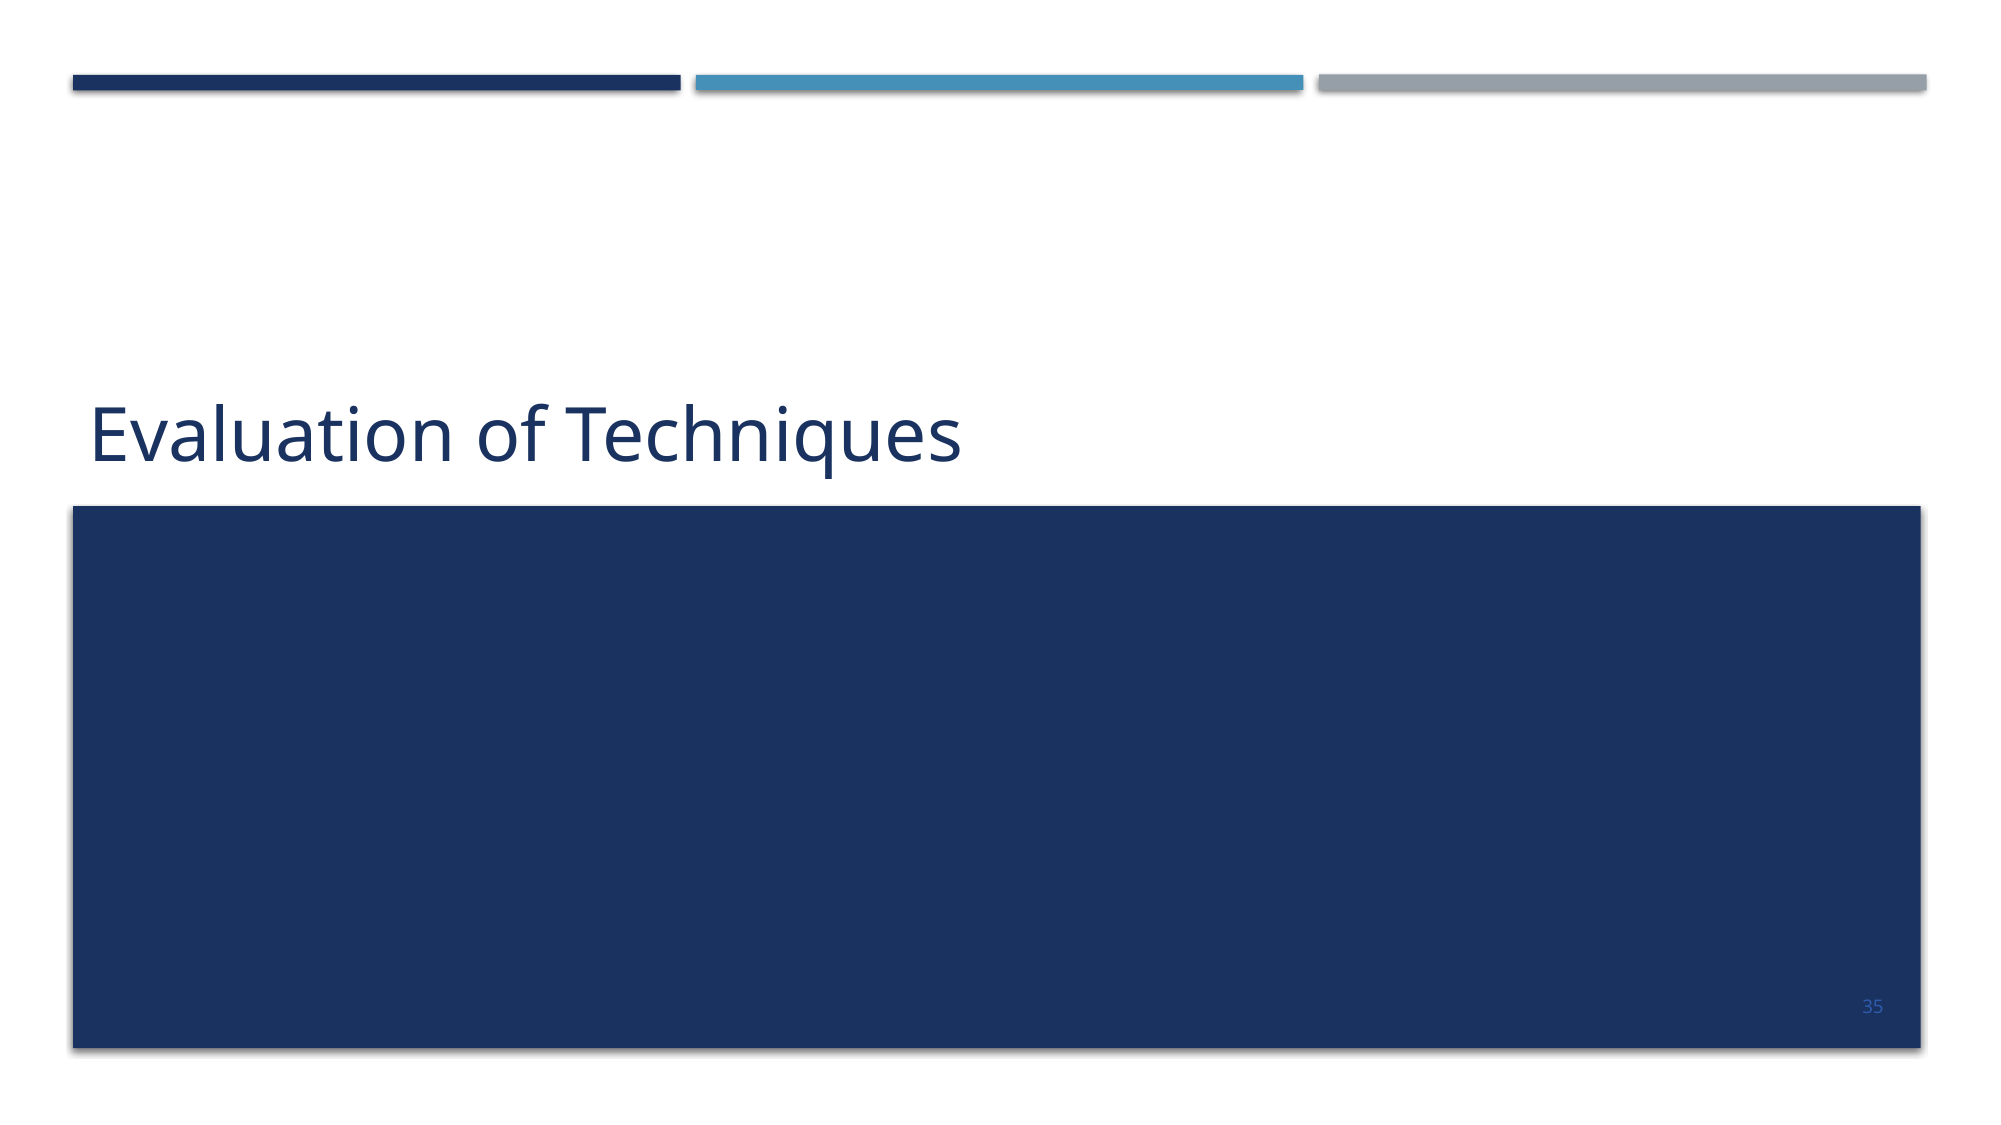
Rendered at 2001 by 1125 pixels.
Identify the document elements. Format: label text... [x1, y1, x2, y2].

slide_number 35 [1732, 977, 1899, 1037]
title Evaluation of Techniques [73, 167, 1960, 485]
